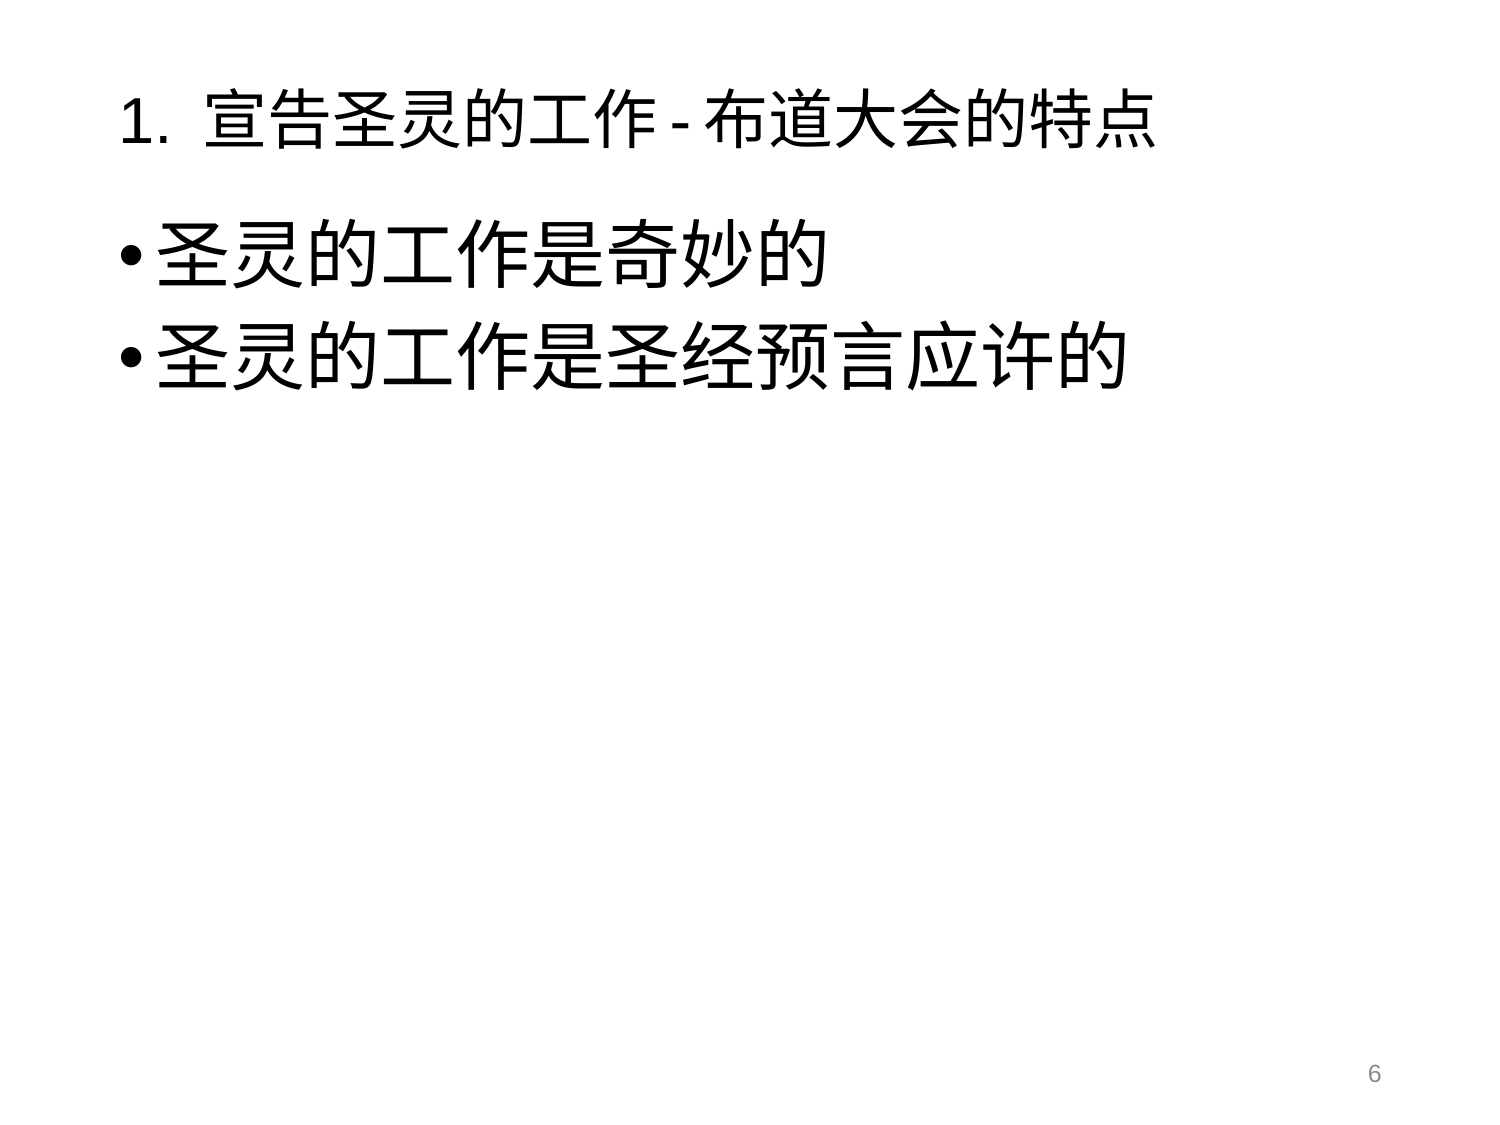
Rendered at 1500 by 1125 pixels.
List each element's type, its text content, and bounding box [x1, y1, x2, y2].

list 圣灵的工作是奇妙的 圣灵的工作是圣经预言应许的 [103, 210, 1397, 1014]
slide_number 6 [1059, 1042, 1397, 1103]
title 1. 宣告圣灵的工作-布道大会的特点 [103, 59, 1397, 186]
